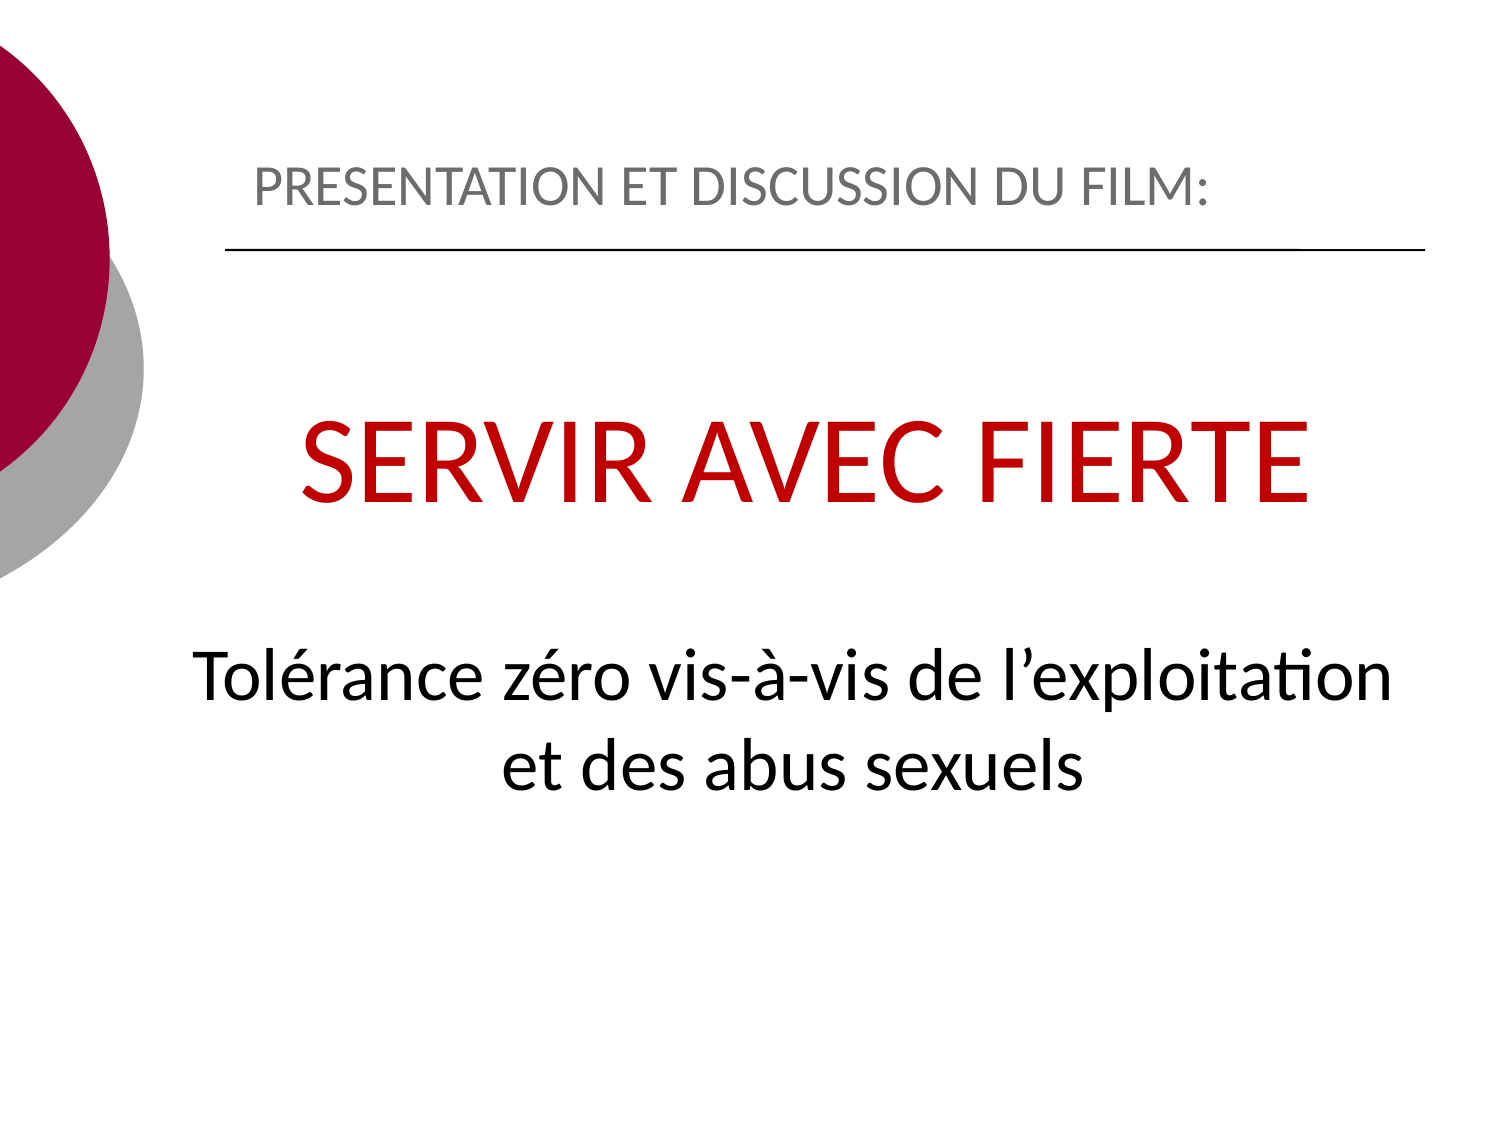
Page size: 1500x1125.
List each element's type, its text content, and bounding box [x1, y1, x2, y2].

subtitle [262, 763, 1351, 851]
title PRESENTATION ET DISCUSSION DU FILM: [224, 112, 1451, 225]
text_box SERVIR AVEC FIERTE Tolérance zéro vis-à-vis de l’exploitation et des abus sexuels [149, 262, 1438, 763]
